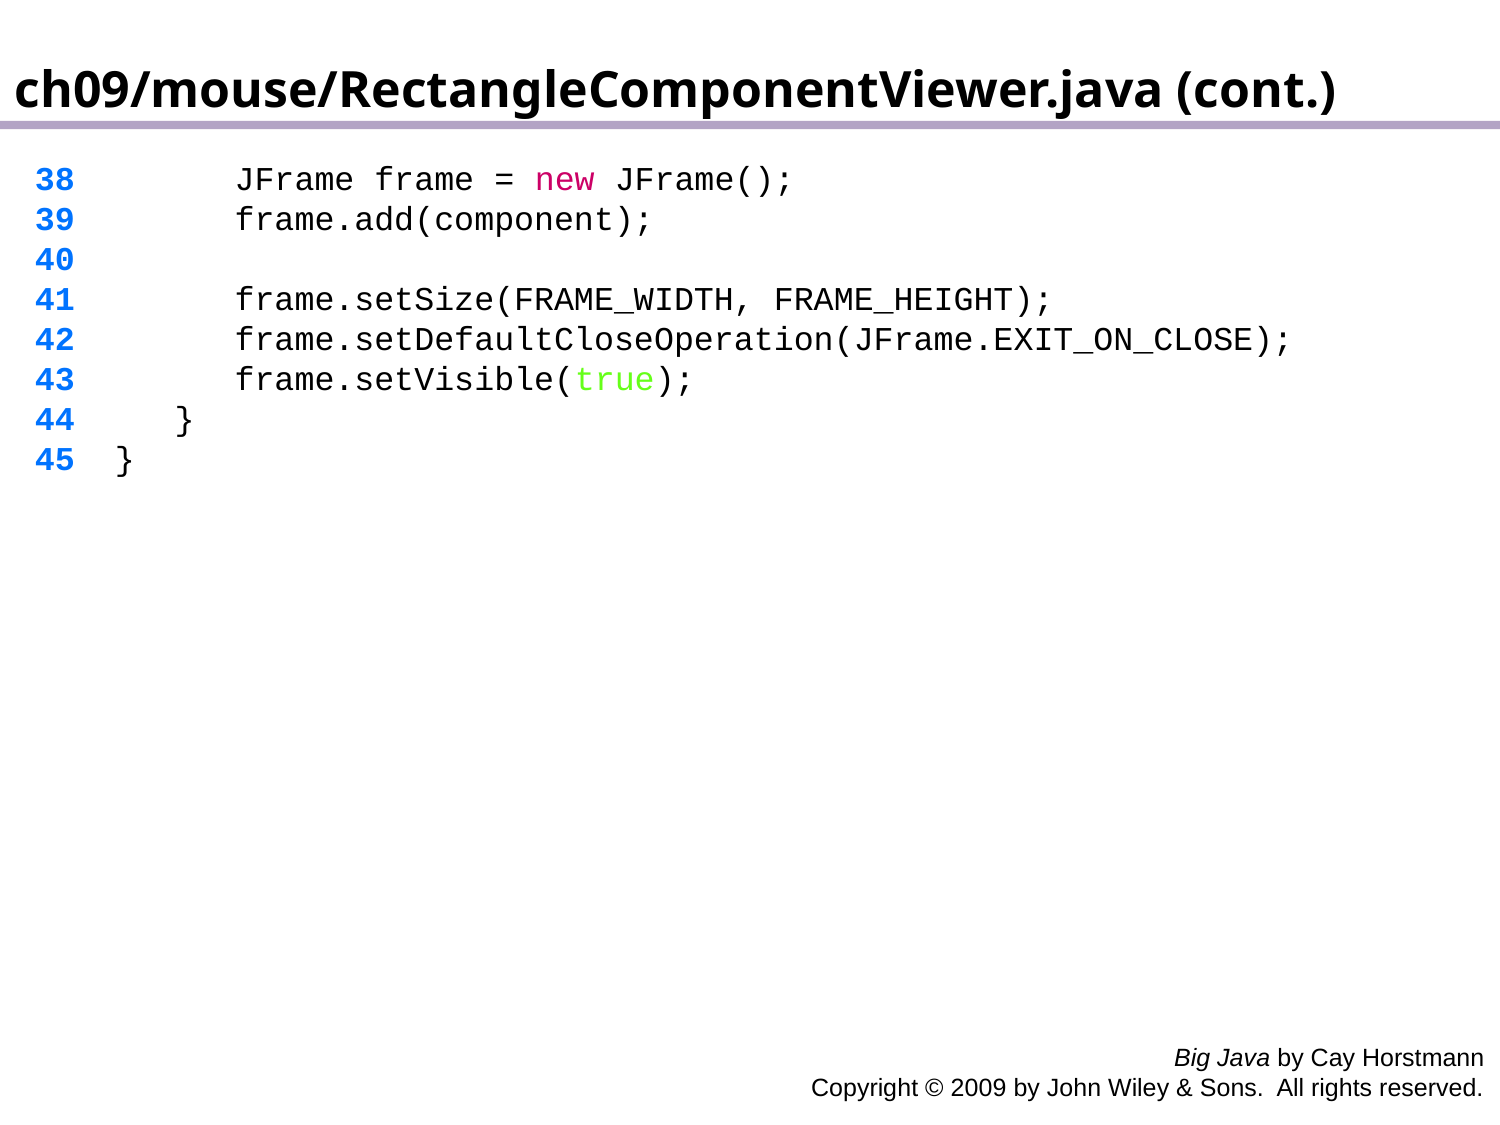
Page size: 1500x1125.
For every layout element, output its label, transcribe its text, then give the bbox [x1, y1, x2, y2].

footer Big Java by Cay Horstmann Copyright © 2009 by John Wiley & Sons. All rights reserved. [787, 1034, 1500, 1113]
text_box 38 JFrame frame = new JFrame(); 39 frame.add(component); 40 41 frame.setSize(FRAME_WIDTH, FRAME_HEIGHT); 42 frame.setDefaultCloseOperation(JFrame.EXIT_ON_CLOSE); 43 frame.setVisible(true); 44 } 45 } [0, 149, 1500, 485]
text_box ch09/mouse/RectangleComponentViewer.java (cont.) [0, 49, 1500, 125]
